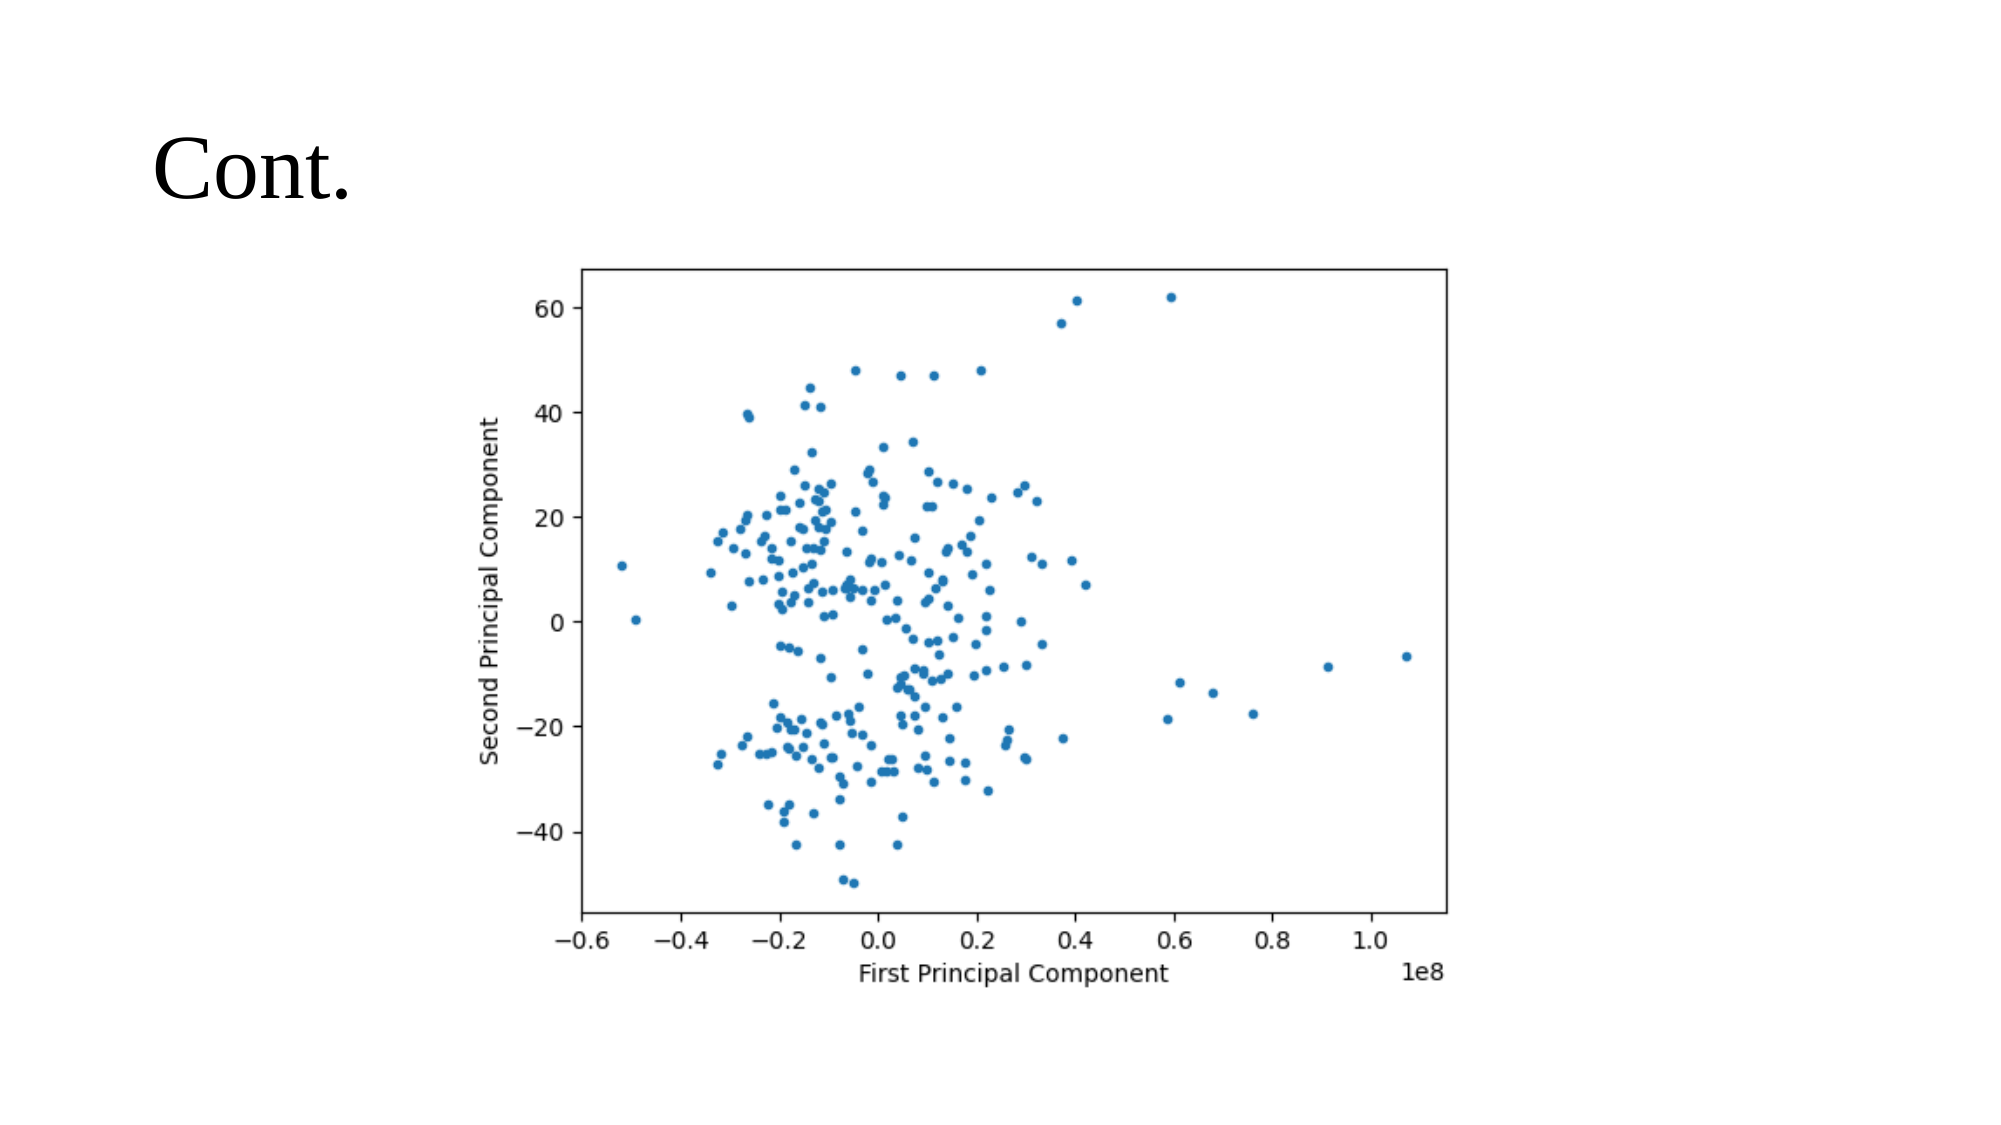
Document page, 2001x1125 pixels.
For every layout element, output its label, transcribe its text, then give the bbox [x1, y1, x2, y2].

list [442, 168, 1558, 1005]
title Cont. [137, 59, 1863, 278]
